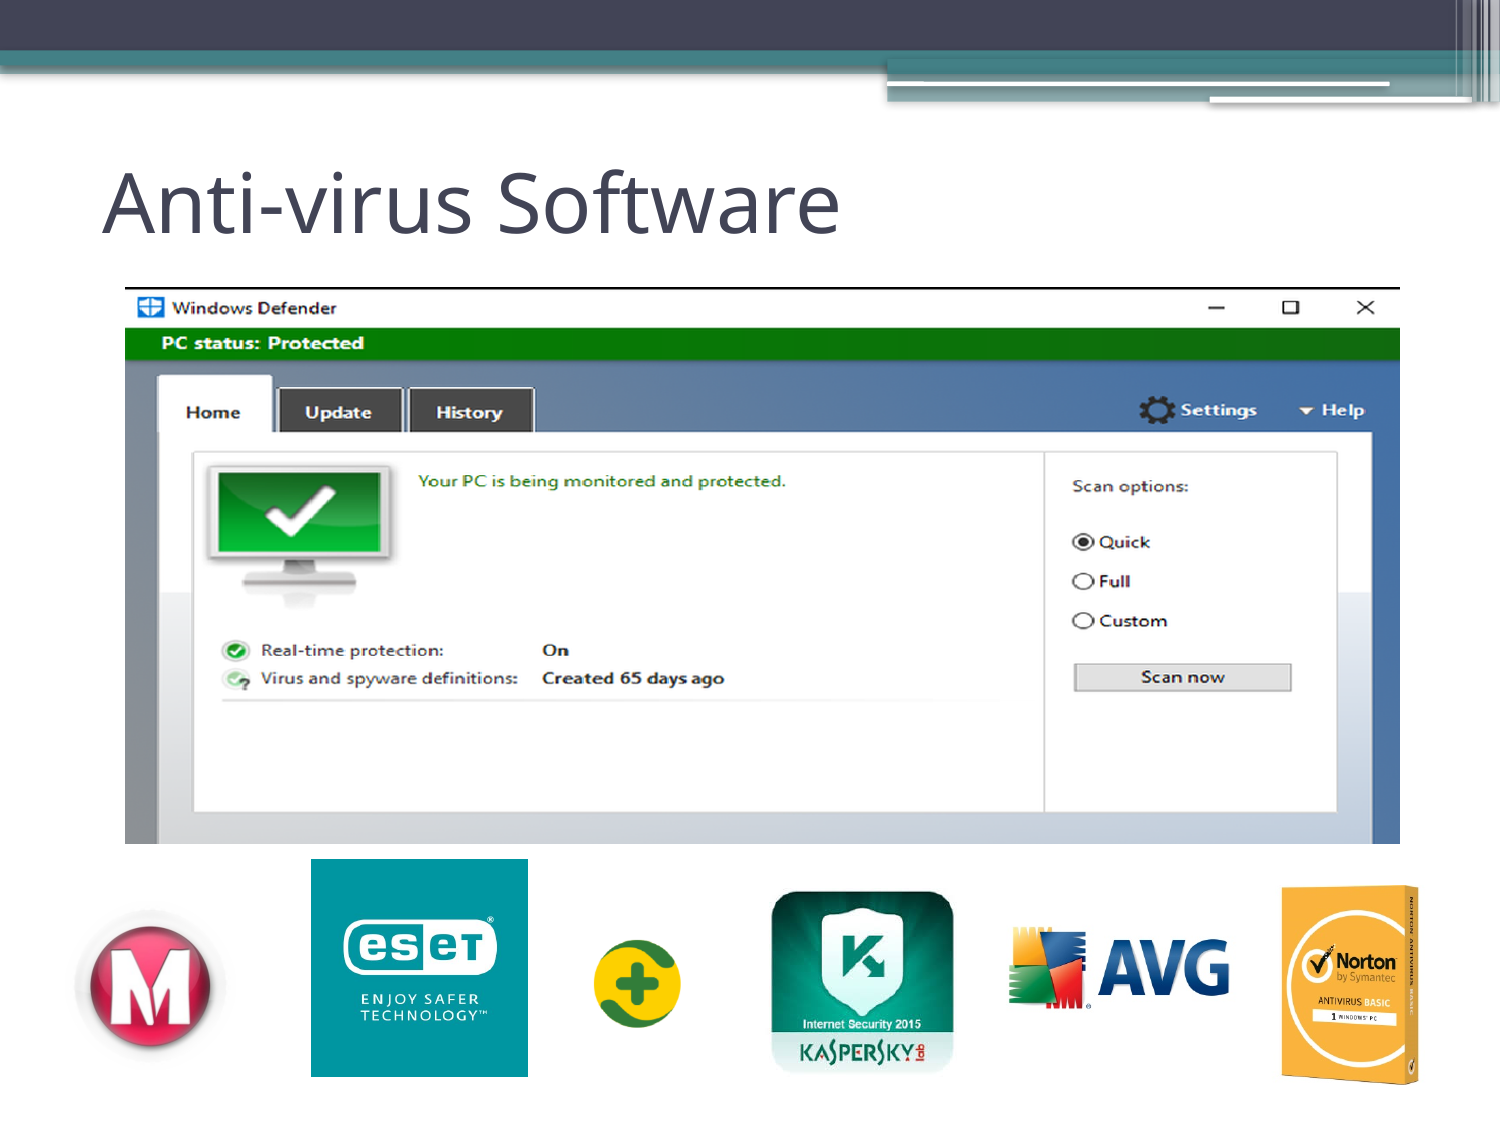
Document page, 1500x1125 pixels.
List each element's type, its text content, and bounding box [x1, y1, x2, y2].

picture [762, 881, 1450, 1086]
picture [574, 921, 698, 1045]
picture [311, 859, 529, 1077]
picture [124, 287, 1401, 844]
picture [62, 897, 239, 1074]
title Anti-virus Software [87, 112, 1438, 288]
